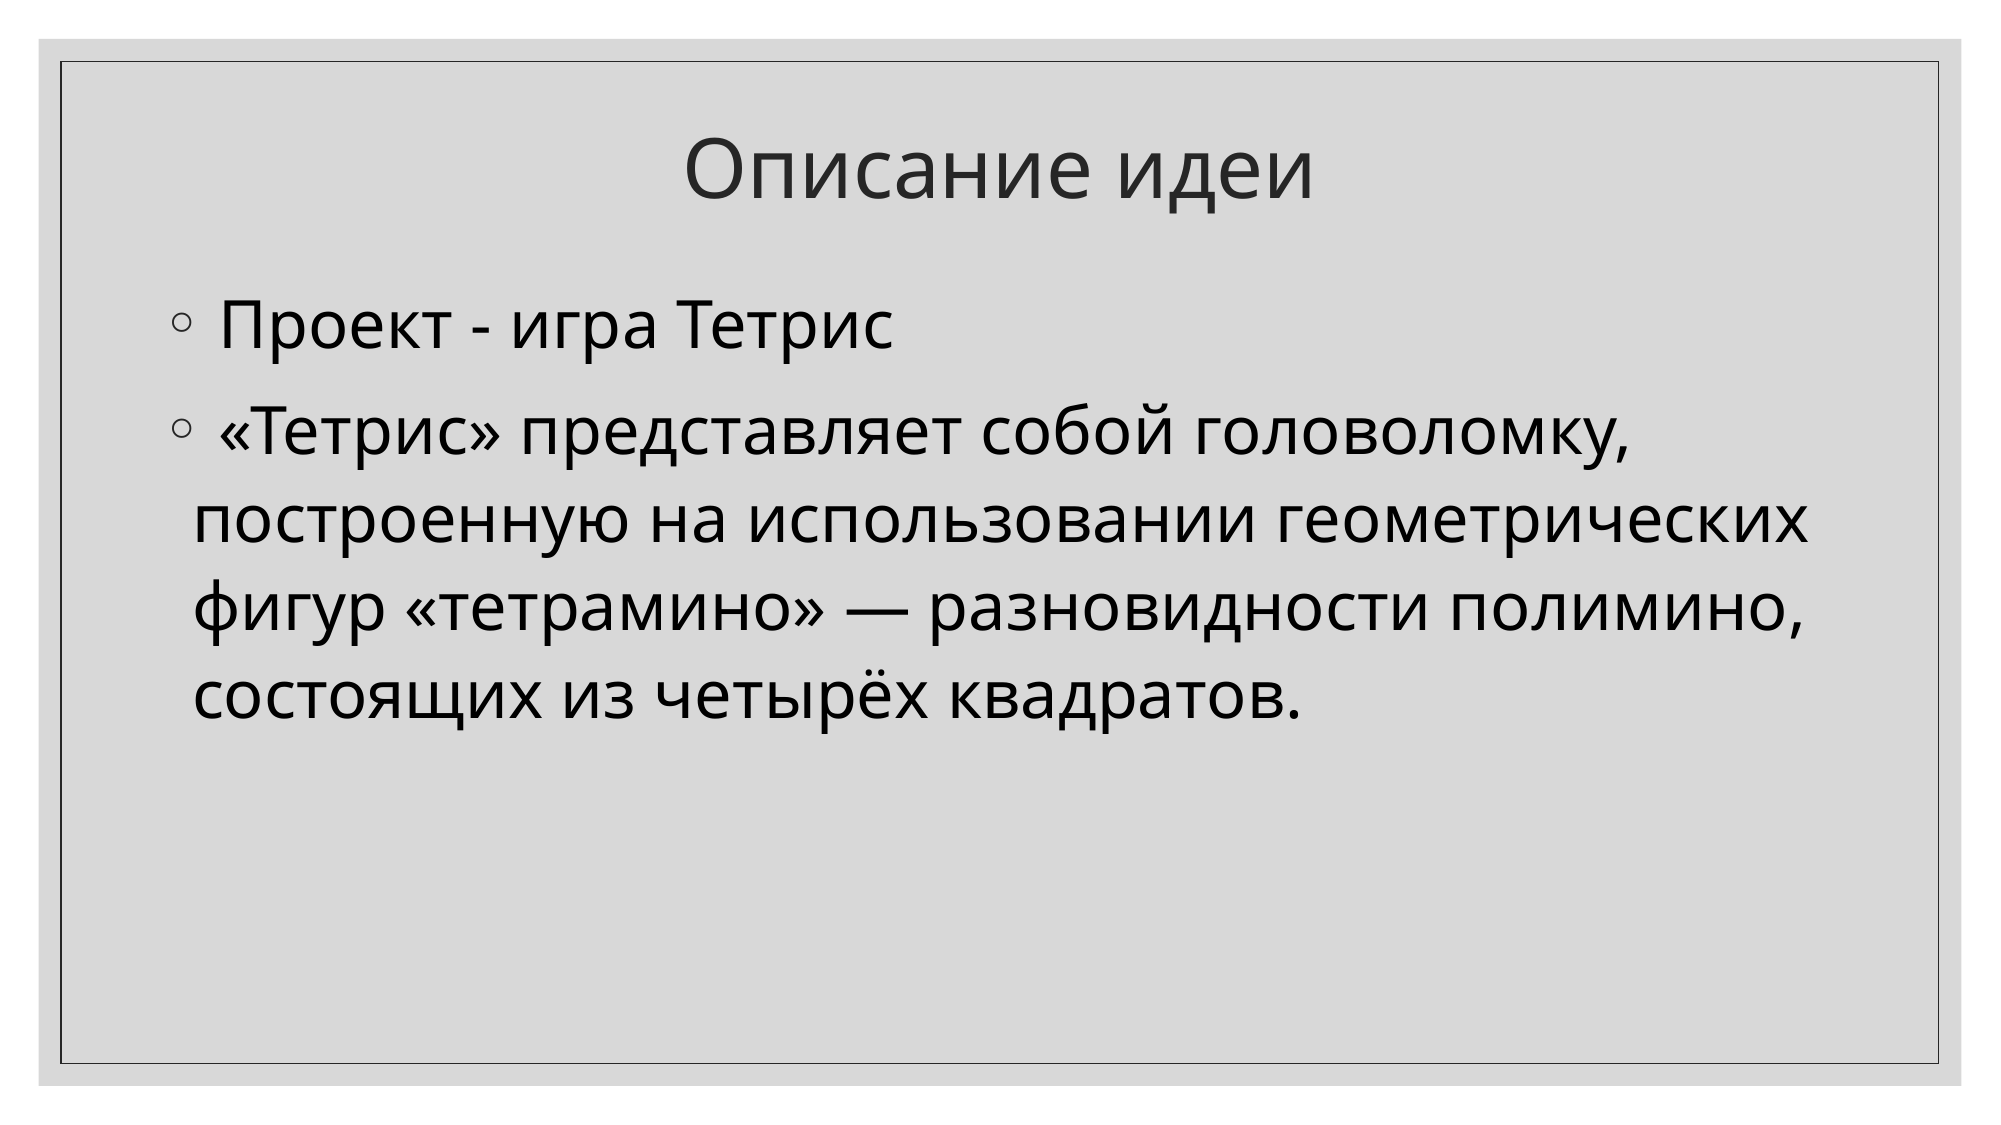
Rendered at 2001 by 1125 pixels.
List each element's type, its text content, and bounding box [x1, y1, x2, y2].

title Описание идеи [174, 79, 1825, 264]
list Проект - игра Тетрис «Тетрис» представляет собой головоломку, построенную на использовании геометрических фигур «тетрамино» — разновидности полимино, состоящих из четырёх квадратов. [146, 265, 1894, 979]
